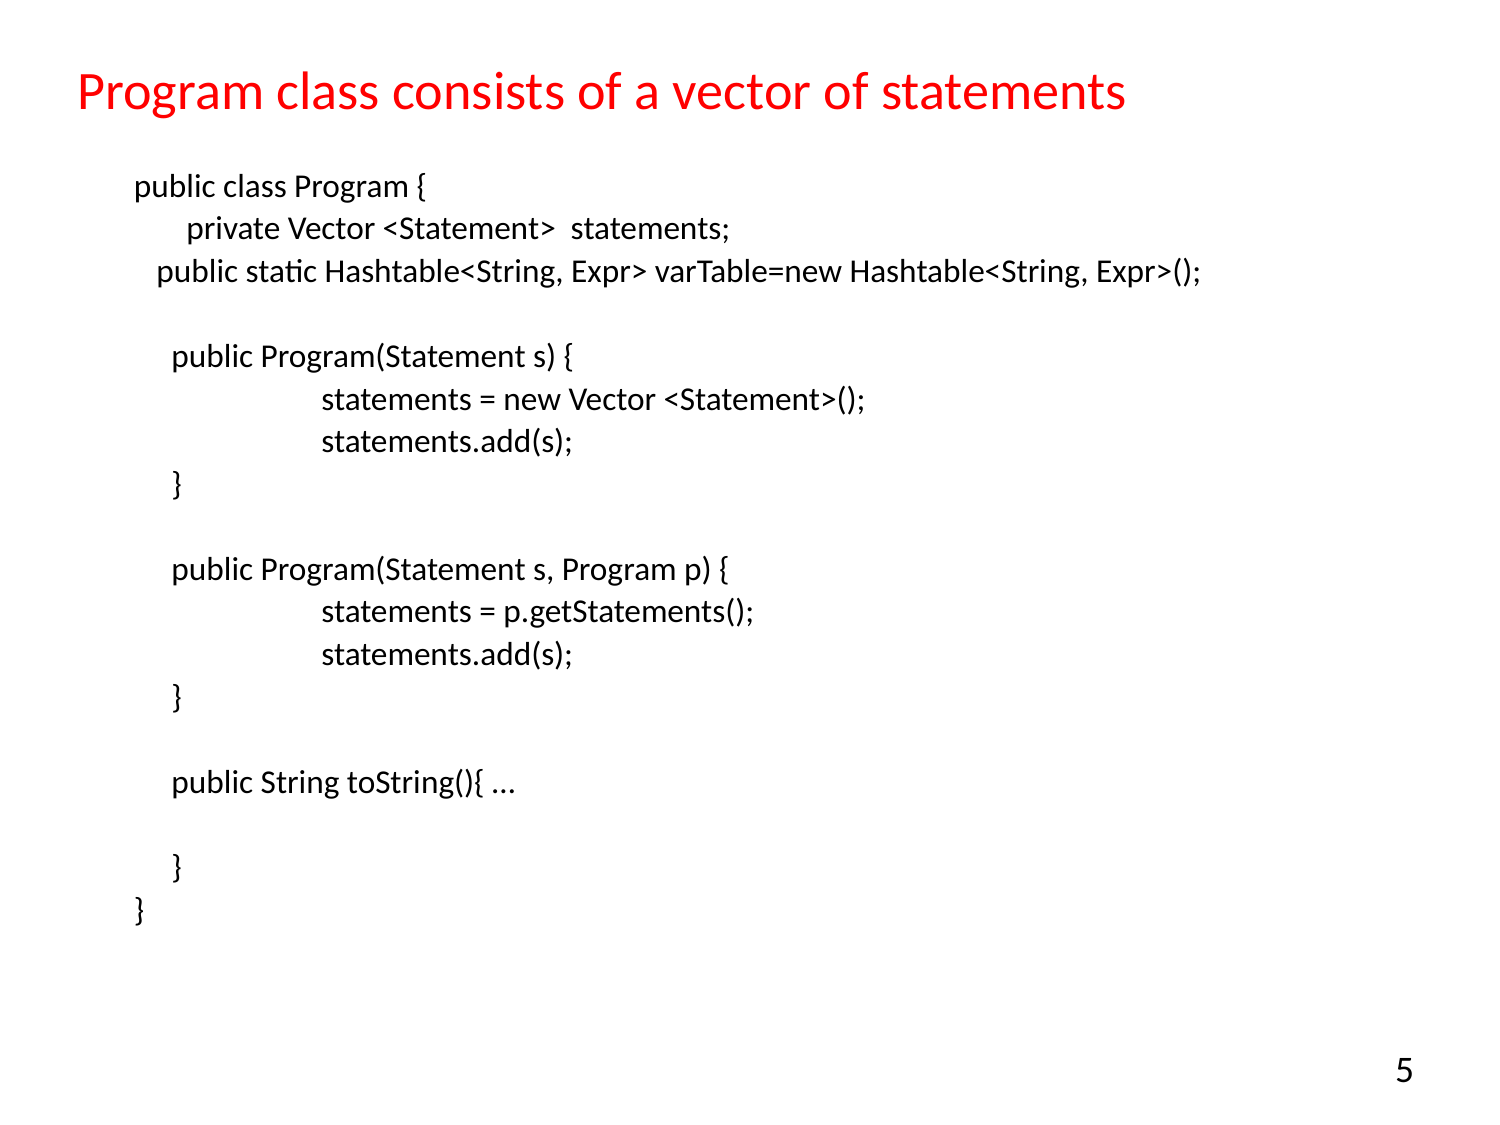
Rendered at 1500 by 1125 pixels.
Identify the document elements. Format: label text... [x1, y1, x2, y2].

slide_number 5 [1312, 1037, 1438, 1101]
list public class Program { private Vector <Statement> statements; public static Hashtable<String, Expr> varTable=new Hashtable<String, Expr>(); public Program(Statement s) { statements = new Vector <Statement>(); statements.add(s); } public Program(Statement s, Program p) { statements = p.getStatements(); statements.add(s); } public String toString(){ … } } [52, 160, 1429, 1012]
title Program class consists of a vector of statements [62, 49, 1426, 126]
